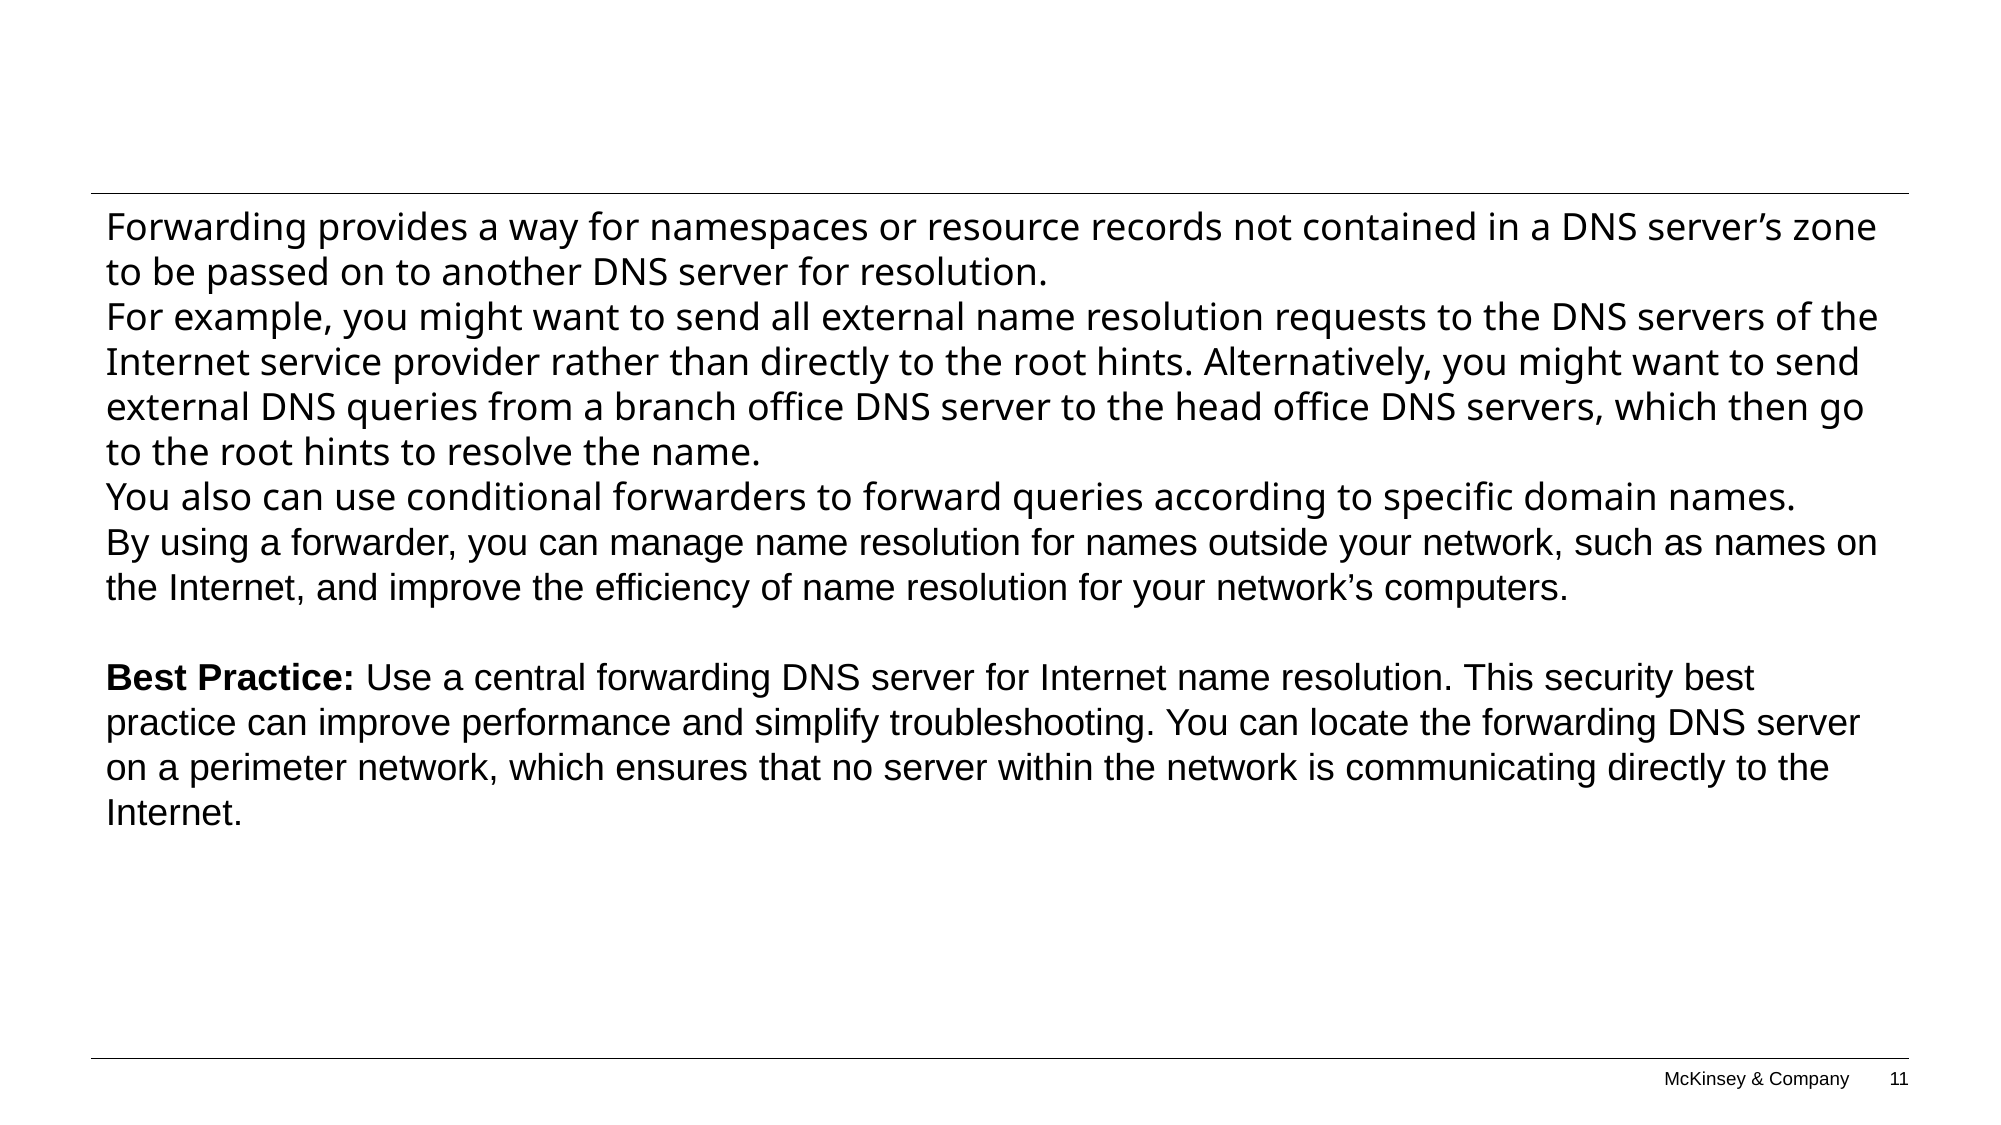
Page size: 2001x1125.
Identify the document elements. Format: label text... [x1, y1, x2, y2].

text_box Forwarding provides a way for namespaces or resource records not contained in a DNS server’s zone to be passed on to another DNS server for resolution. For example, you might want to send all external name resolution requests to the DNS servers of the Internet service provider rather than directly to the root hints. Alternatively, you might want to send external DNS queries from a branch office DNS server to the head office DNS servers, which then go to the root hints to resolve the name. You also can use conditional forwarders to forward queries according to specific domain names. By using a forwarder, you can manage name resolution for names outside your network, such as names on the Internet, and improve the efficiency of name resolution for your network’s computers. Best Practice: Use a central forwarding DNS server for Internet name resolution. This security best practice can improve performance and simplify troubleshooting. You can locate the forwarding DNS server on a perimeter network, which ensures that no server within the network is communicating directly to the Internet. [91, 195, 1910, 841]
